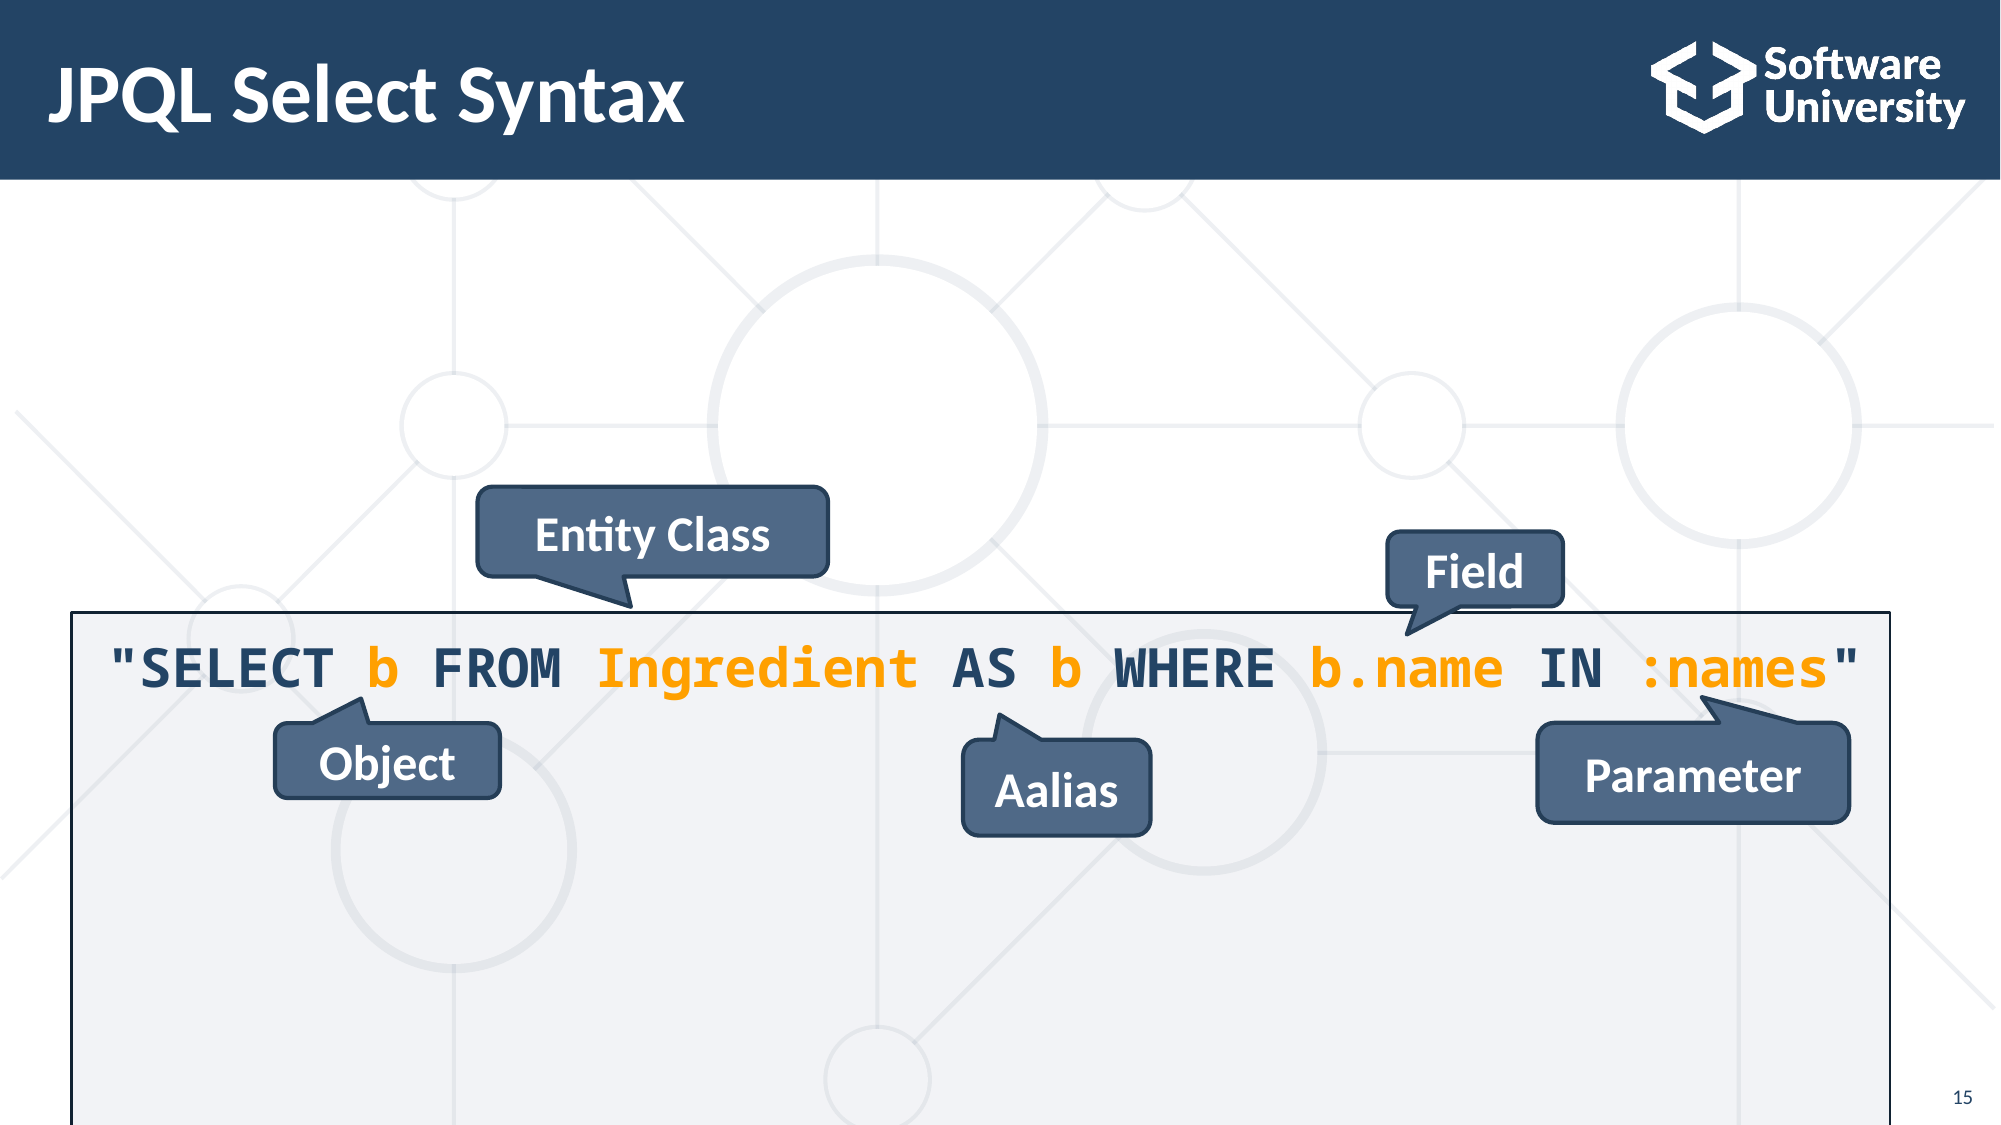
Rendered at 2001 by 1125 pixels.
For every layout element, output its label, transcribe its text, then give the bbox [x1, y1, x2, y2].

text_box Entity Class [475, 484, 831, 609]
picture [1651, 41, 1966, 134]
text_box Aalias [960, 712, 1153, 838]
title JPQL Select Syntax [31, 16, 1625, 162]
text_box Field [1385, 529, 1566, 637]
list "SELECT b FROM Ingredient AS b WHERE b.name IN :names" [71, 612, 1890, 1125]
text_box Object [272, 696, 503, 801]
text_box Parameter [1535, 695, 1852, 825]
slide_number 15 [1927, 1067, 1989, 1117]
